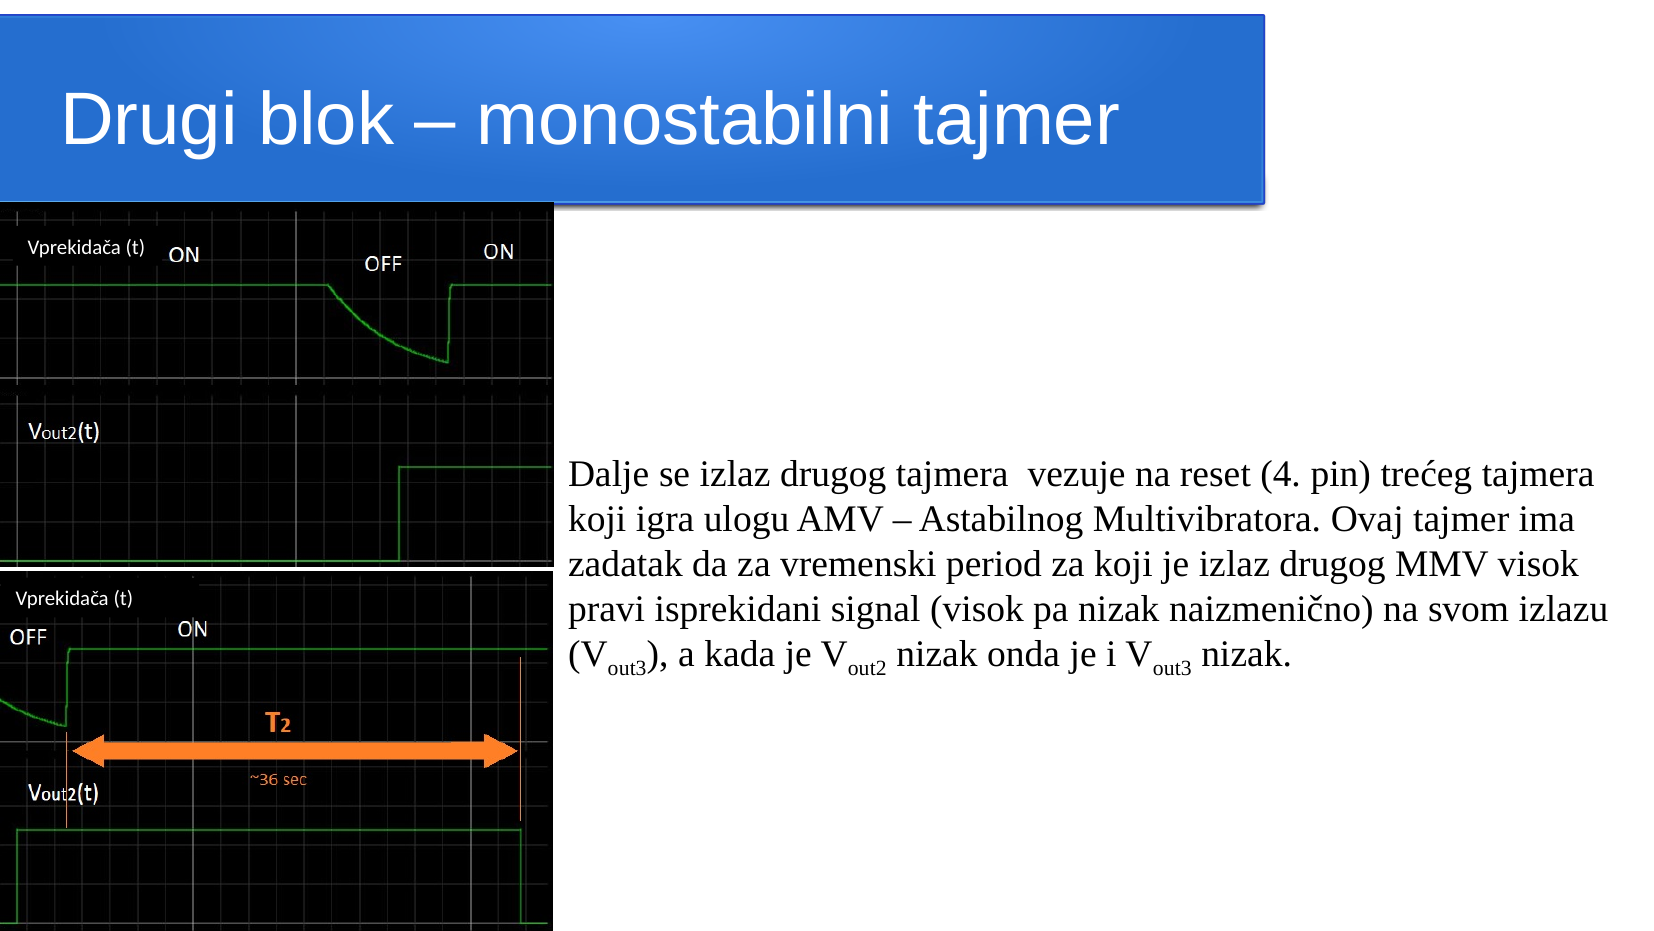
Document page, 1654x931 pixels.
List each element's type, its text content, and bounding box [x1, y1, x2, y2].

text_box Drugi blok – monostabilni tajmer [60, 37, 1160, 192]
picture [0, 13, 1269, 567]
picture [0, 571, 553, 931]
text_box Dalje se izlaz drugog tajmera vezuje na reset (4. pin) trećeg tajmera koji igra ulogu AMV – Astabilnog Multivibratora. Ovaj tajmer ima zadatak da za vremenski period za koji je izlaz drugog MMV visok pravi isprekidani signal (visok pa nizak naizmenično) na svom izlazu (Vout3), a kada je Vout2 nizak onda je i Vout3 nizak. [553, 440, 1644, 687]
